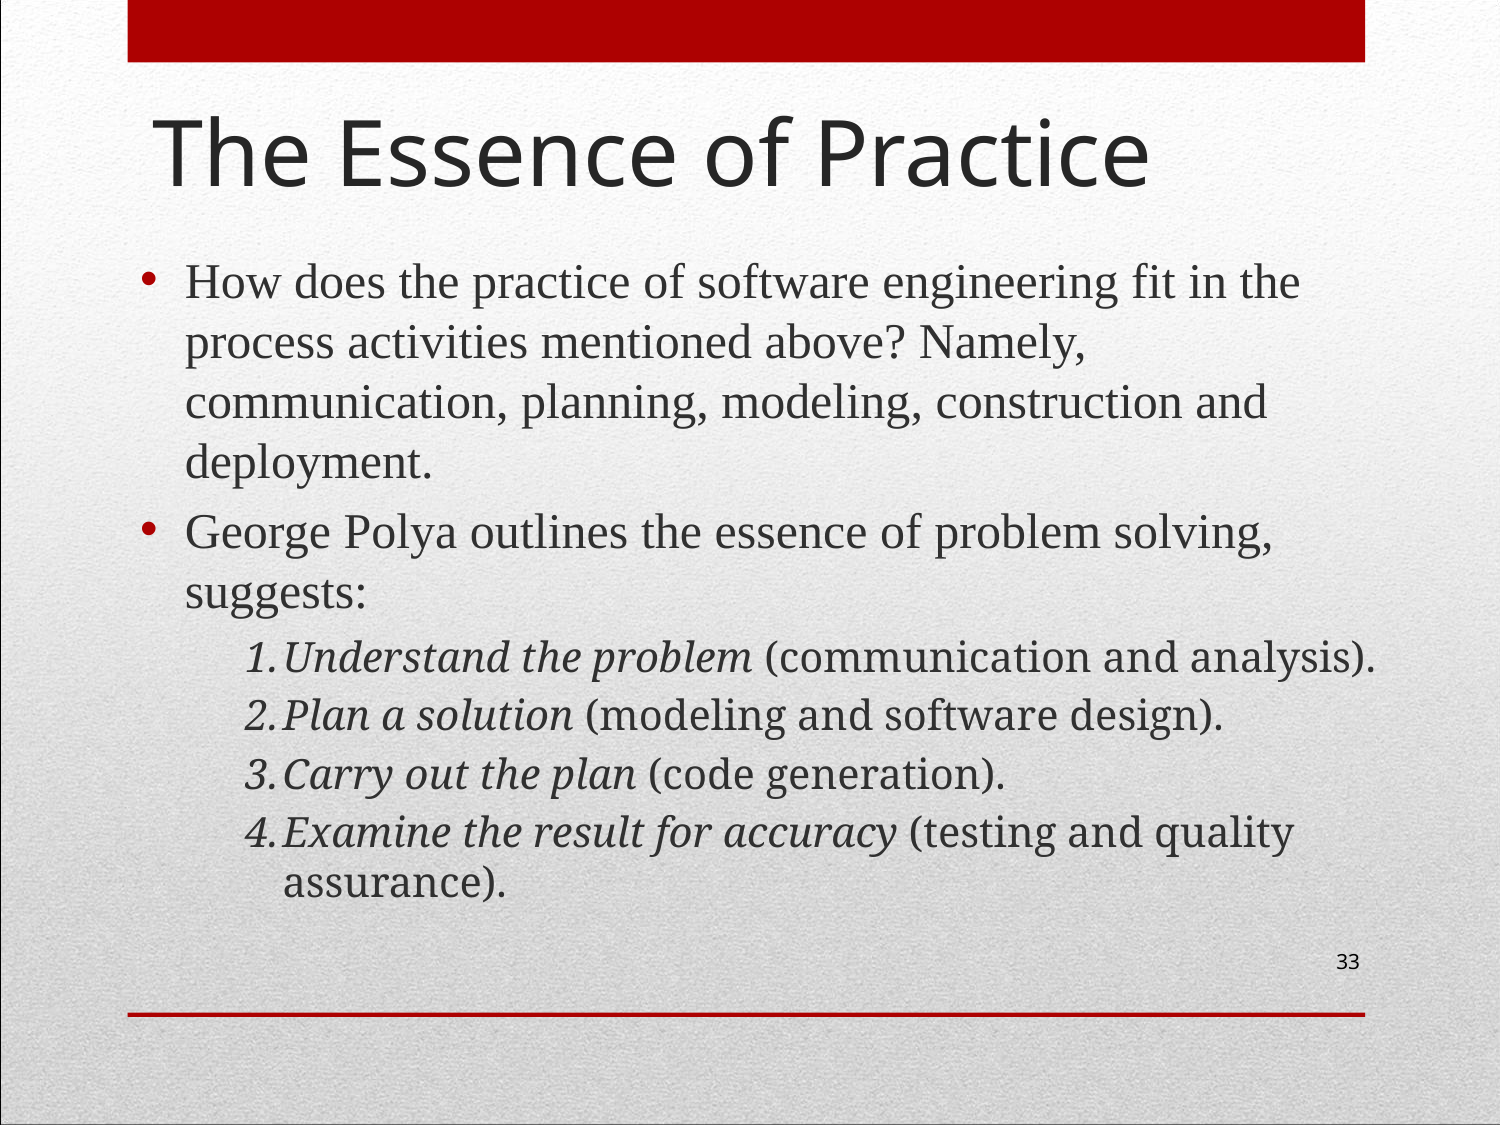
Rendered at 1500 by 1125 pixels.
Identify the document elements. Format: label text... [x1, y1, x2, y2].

picture [0, 0, 1500, 1125]
text_box ‹#› [1250, 933, 1375, 993]
title The Essence of Practice [137, 62, 1250, 213]
list How does the practice of software engineering fit in the process activities mentioned above? Namely, communication, planning, modeling, construction and deployment. George Polya outlines the essence of problem solving, suggests: 1. Understand the problem (communication and analysis). 2. Plan a solution (modeling and software design). 3. Carry out the plan (code generation). 4. Examine the result for accuracy (testing and quality assurance). [125, 237, 1425, 975]
